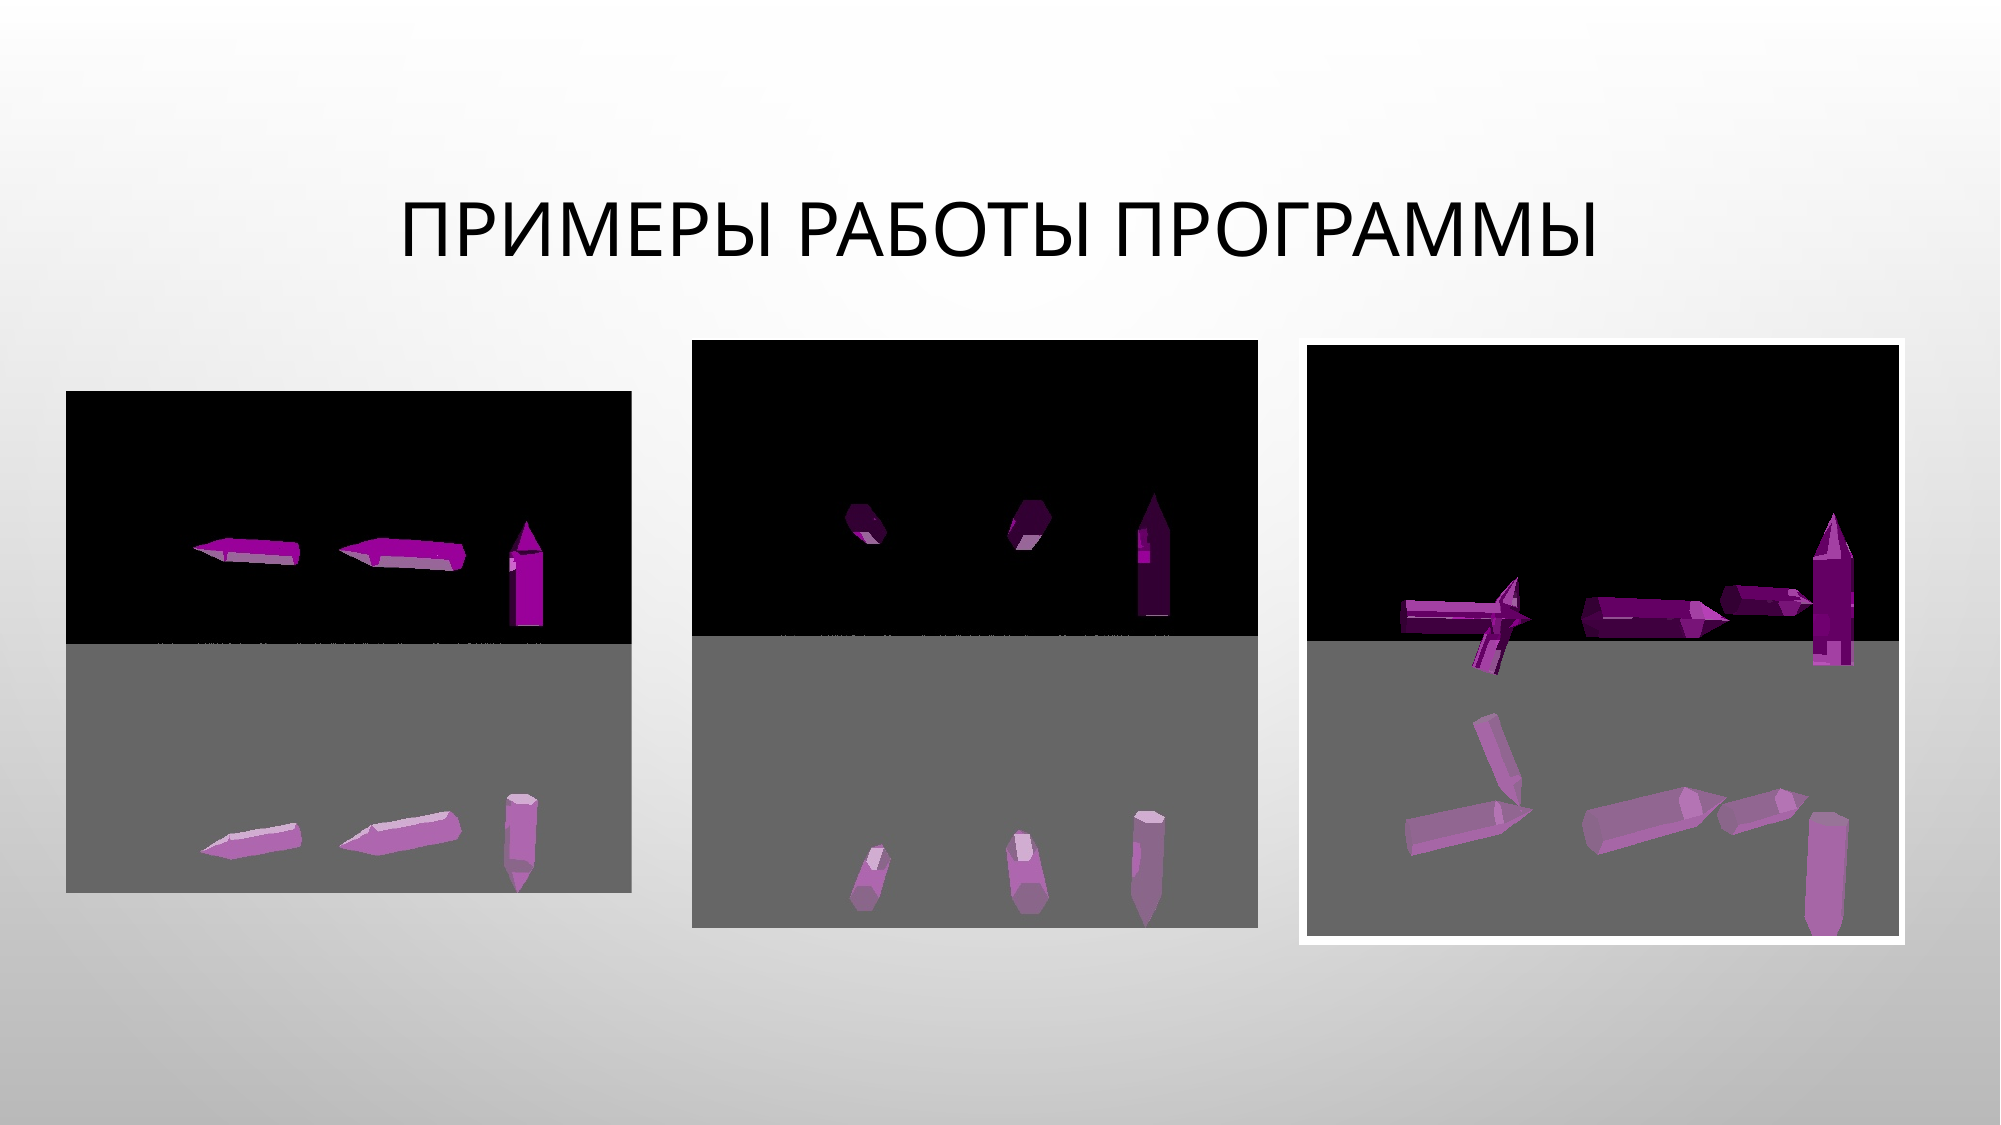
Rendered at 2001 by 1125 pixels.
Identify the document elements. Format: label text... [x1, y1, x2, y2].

title Примеры работы программы [149, 101, 1851, 364]
picture [0, 0, 2000, 1125]
